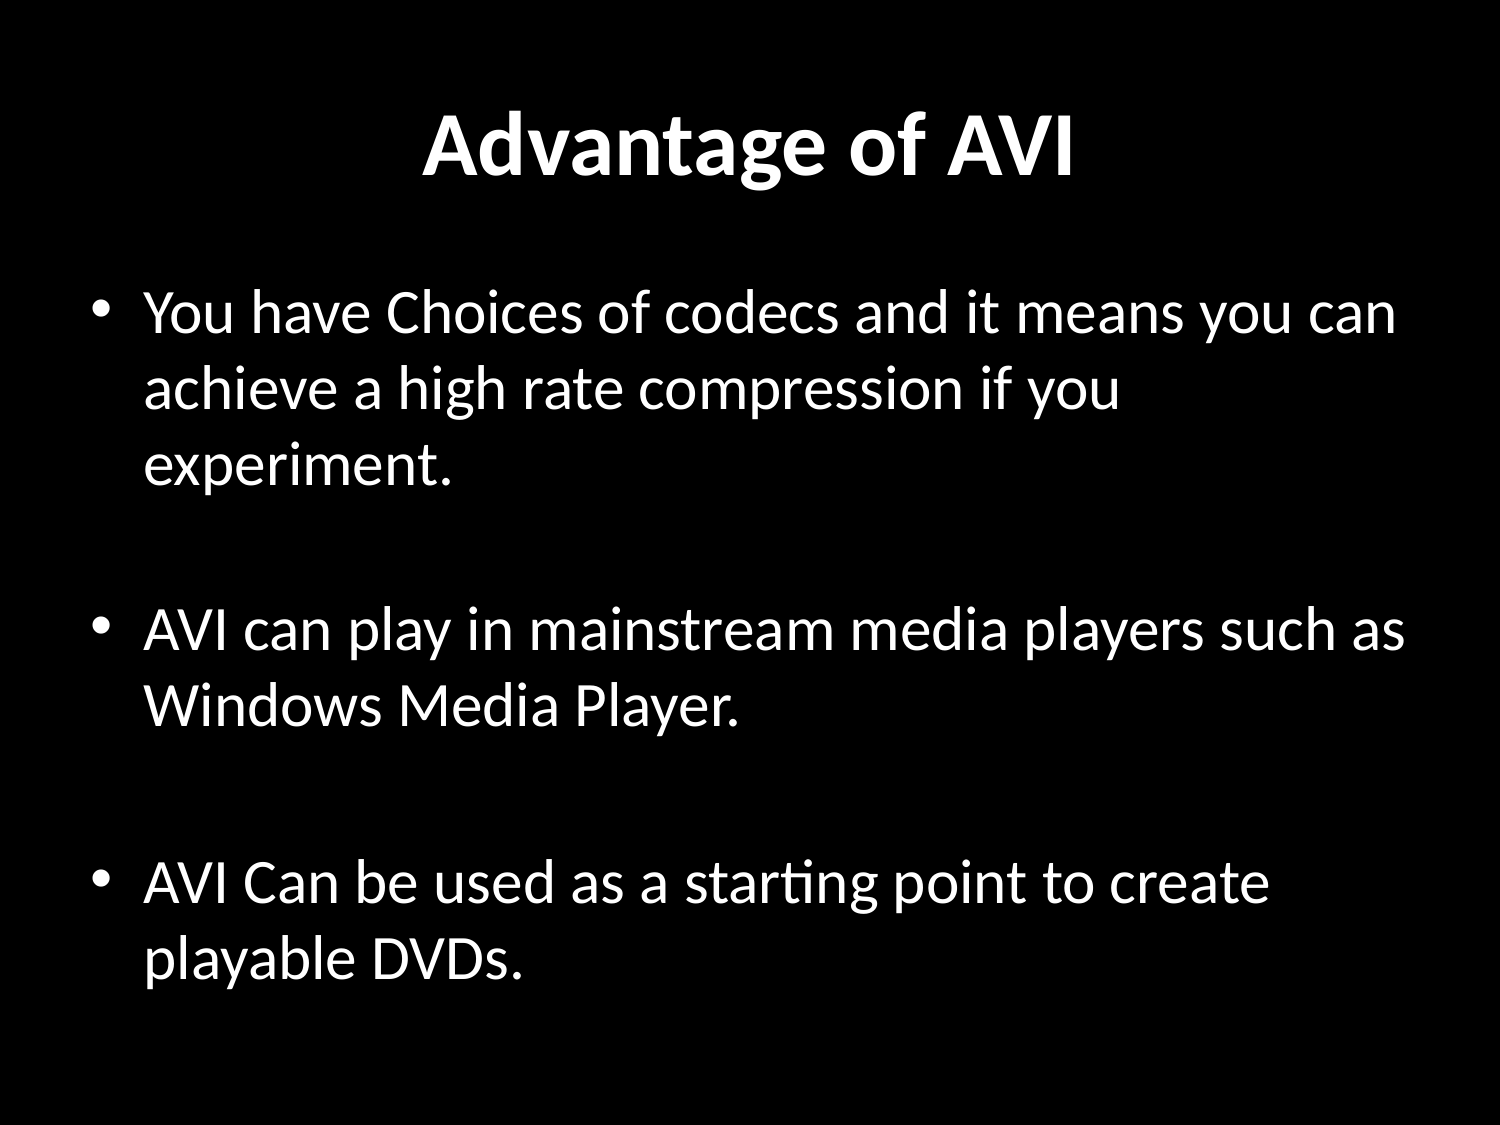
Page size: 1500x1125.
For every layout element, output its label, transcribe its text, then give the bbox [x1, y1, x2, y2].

list You have Choices of codecs and it means you can achieve a high rate compression if you experiment. AVI can play in mainstream media players such as Windows Media Player. AVI Can be used as a starting point to create playable DVDs. [75, 262, 1425, 1005]
title Advantage of AVI [75, 45, 1425, 233]
